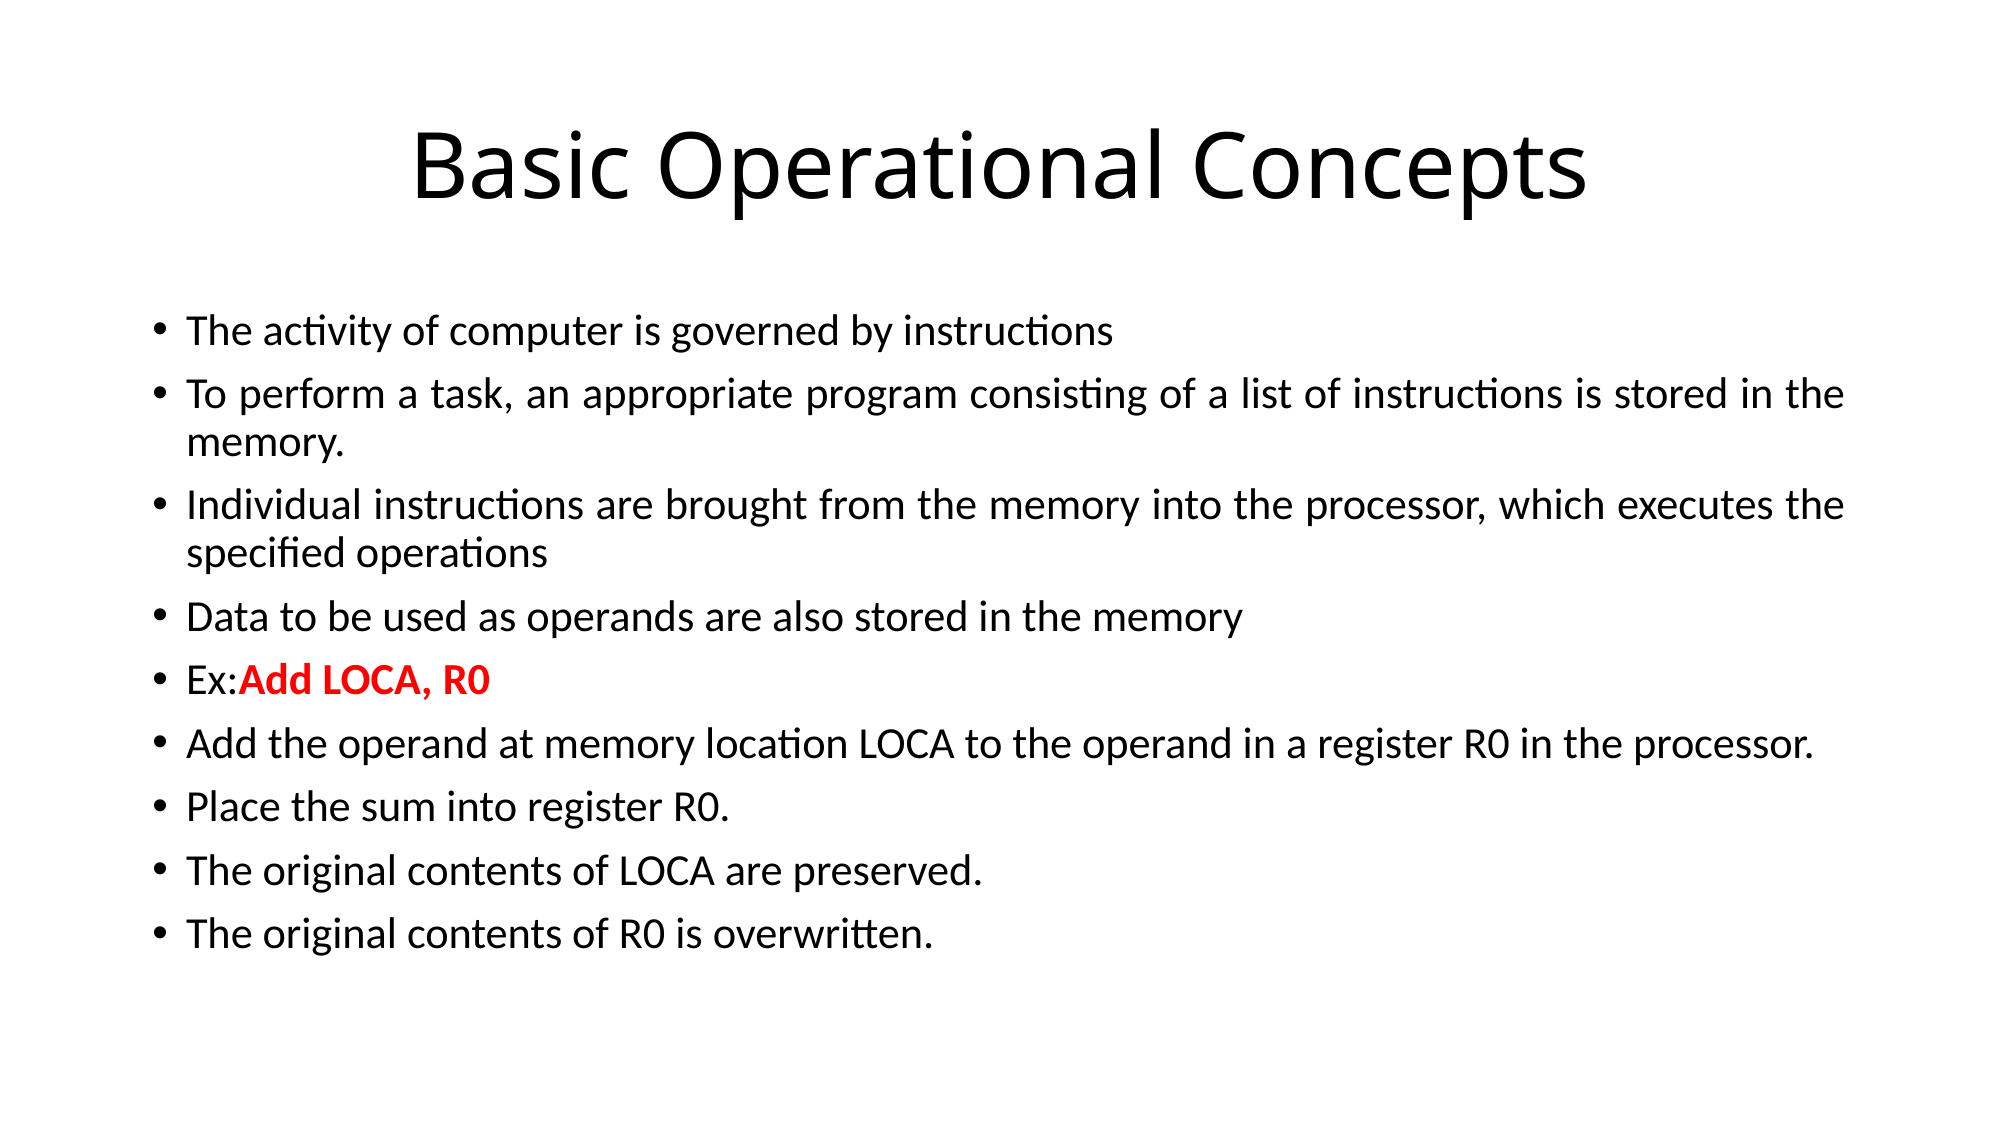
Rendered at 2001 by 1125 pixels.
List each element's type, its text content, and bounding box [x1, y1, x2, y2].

list The activity of computer is governed by instructions To perform a task, an appropriate program consisting of a list of instructions is stored in the memory. Individual instructions are brought from the memory into the processor, which executes the specified operations Data to be used as operands are also stored in the memory Ex:Add LOCA, R0 Add the operand at memory location LOCA to the operand in a register R0 in the processor. Place the sum into register R0. The original contents of LOCA are preserved. The original contents of R0 is overwritten. [137, 299, 1863, 1014]
title Basic Operational Concepts [137, 59, 1863, 278]
